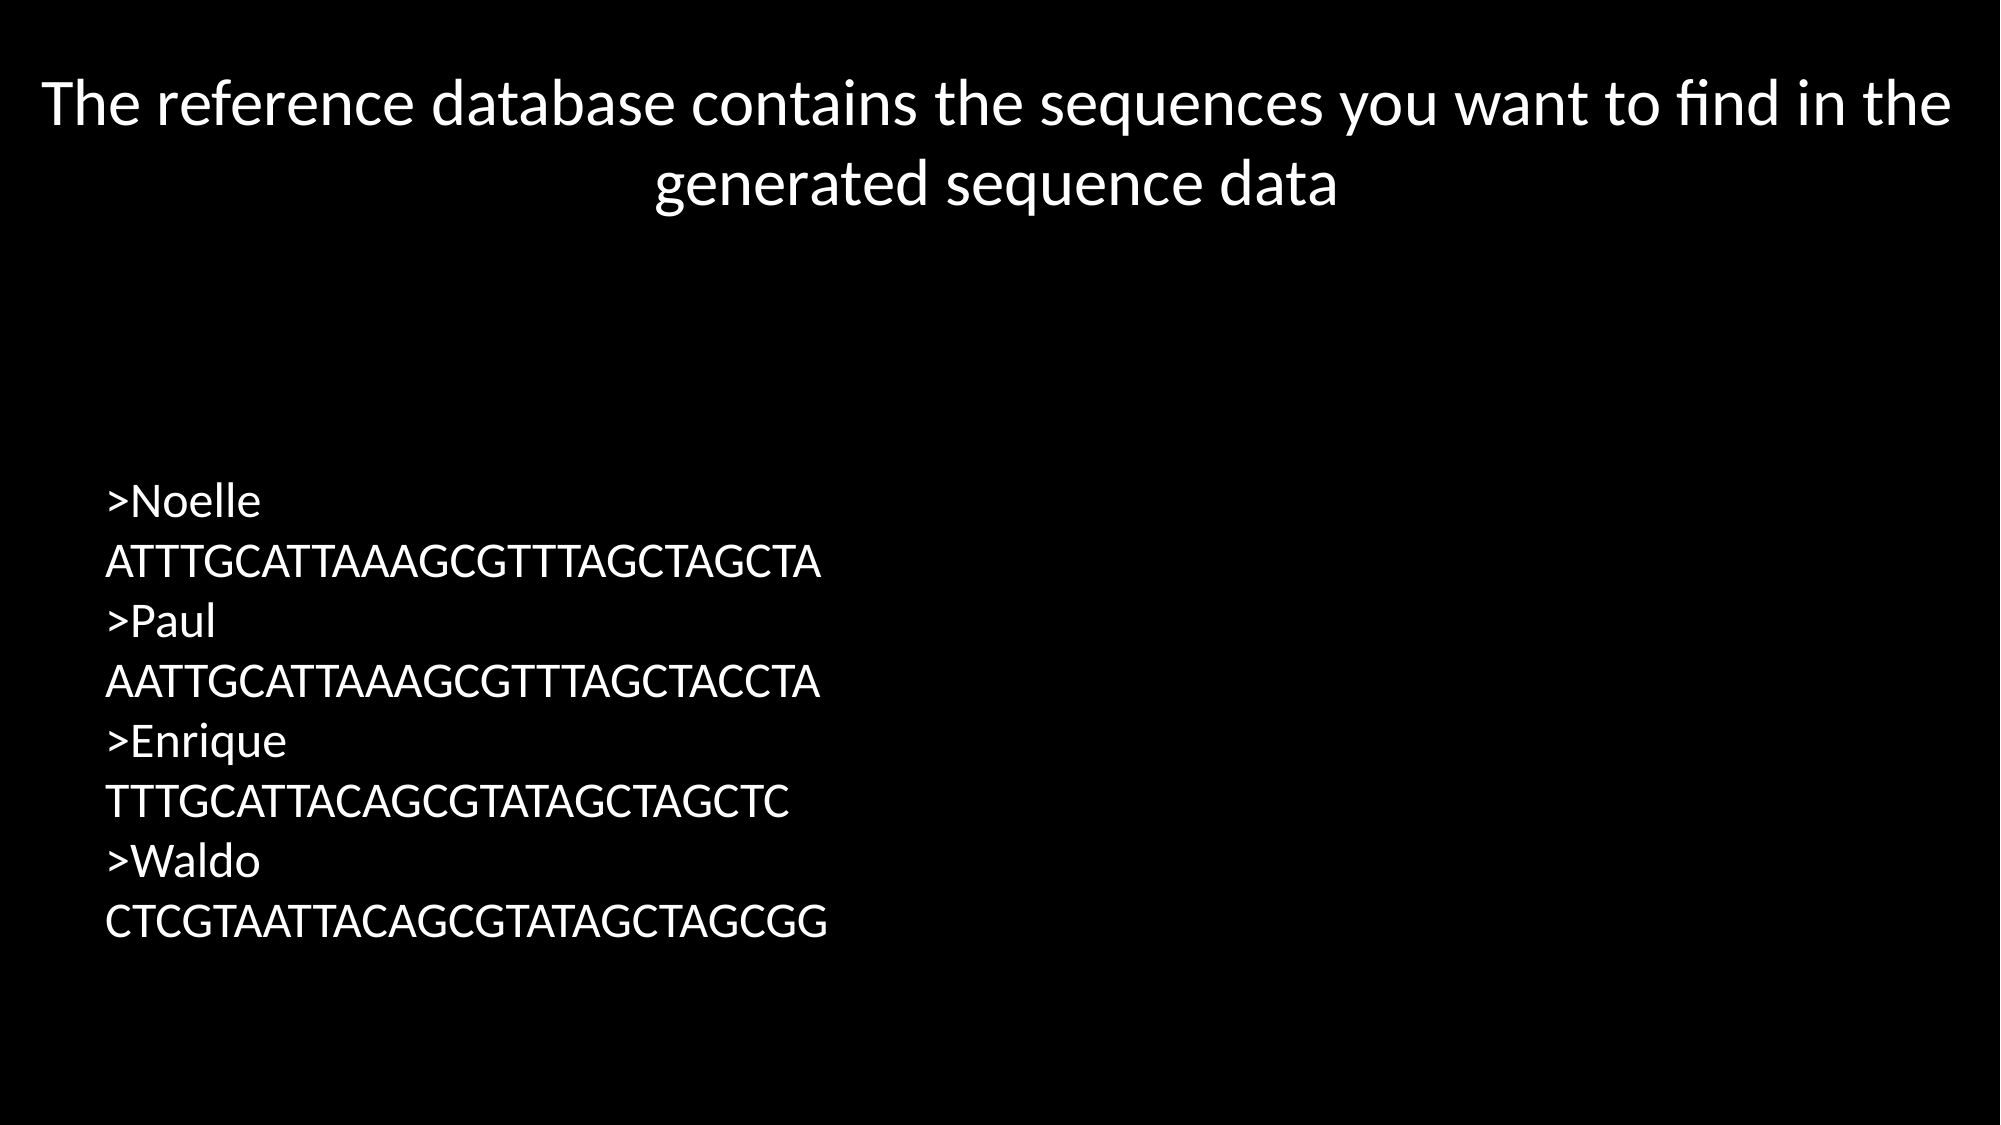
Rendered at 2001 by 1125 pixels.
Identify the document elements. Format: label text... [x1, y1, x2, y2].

title The reference database contains the sequences you want to find in the generated sequence data [12, 45, 1982, 233]
text_box >Noelle ATTTGCATTAAAGCGTTTAGCTAGCTA >Paul AATTGCATTAAAGCGTTTAGCTACCTA >Enrique TTTGCATTACAGCGTATAGCTAGCTC >Waldo CTCGTAATTACAGCGTATAGCTAGCGG [90, 352, 1089, 1062]
